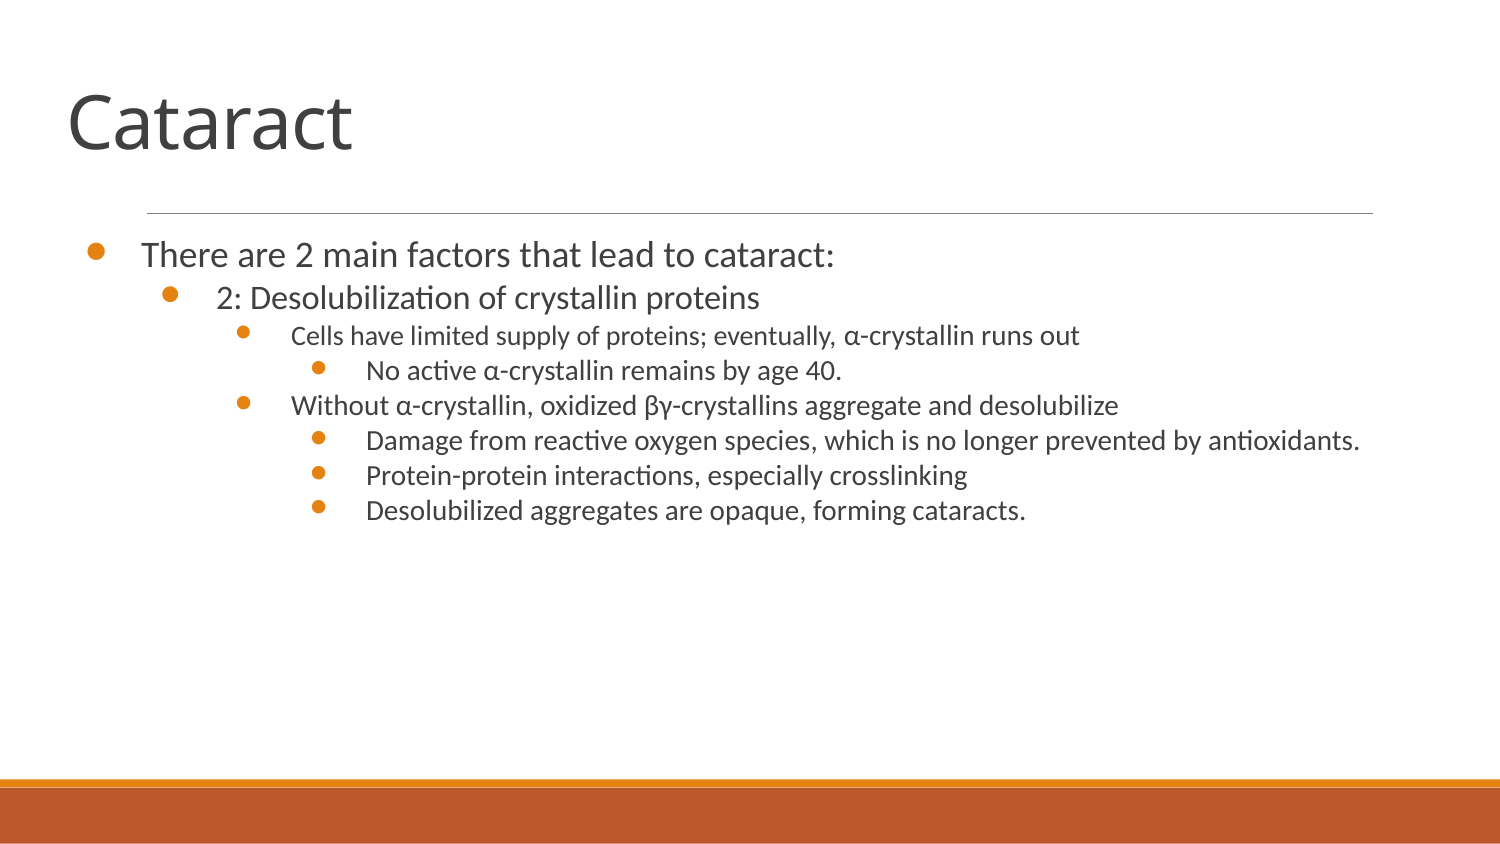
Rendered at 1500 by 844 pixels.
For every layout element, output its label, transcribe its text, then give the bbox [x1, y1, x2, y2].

list There are 2 main factors that lead to cataract: 2: Desolubilization of crystallin proteins Cells have limited supply of proteins; eventually, α-crystallin runs out No active α-crystallin remains by age 40. Without α-crystallin, oxidized βγ-crystallins aggregate and desolubilize Damage from reactive oxygen species, which is no longer prevented by antioxidants. Protein-protein interactions, especially crosslinking Desolubilized aggregates are opaque, forming cataracts. [51, 215, 1449, 776]
title Cataract [51, 72, 1449, 167]
